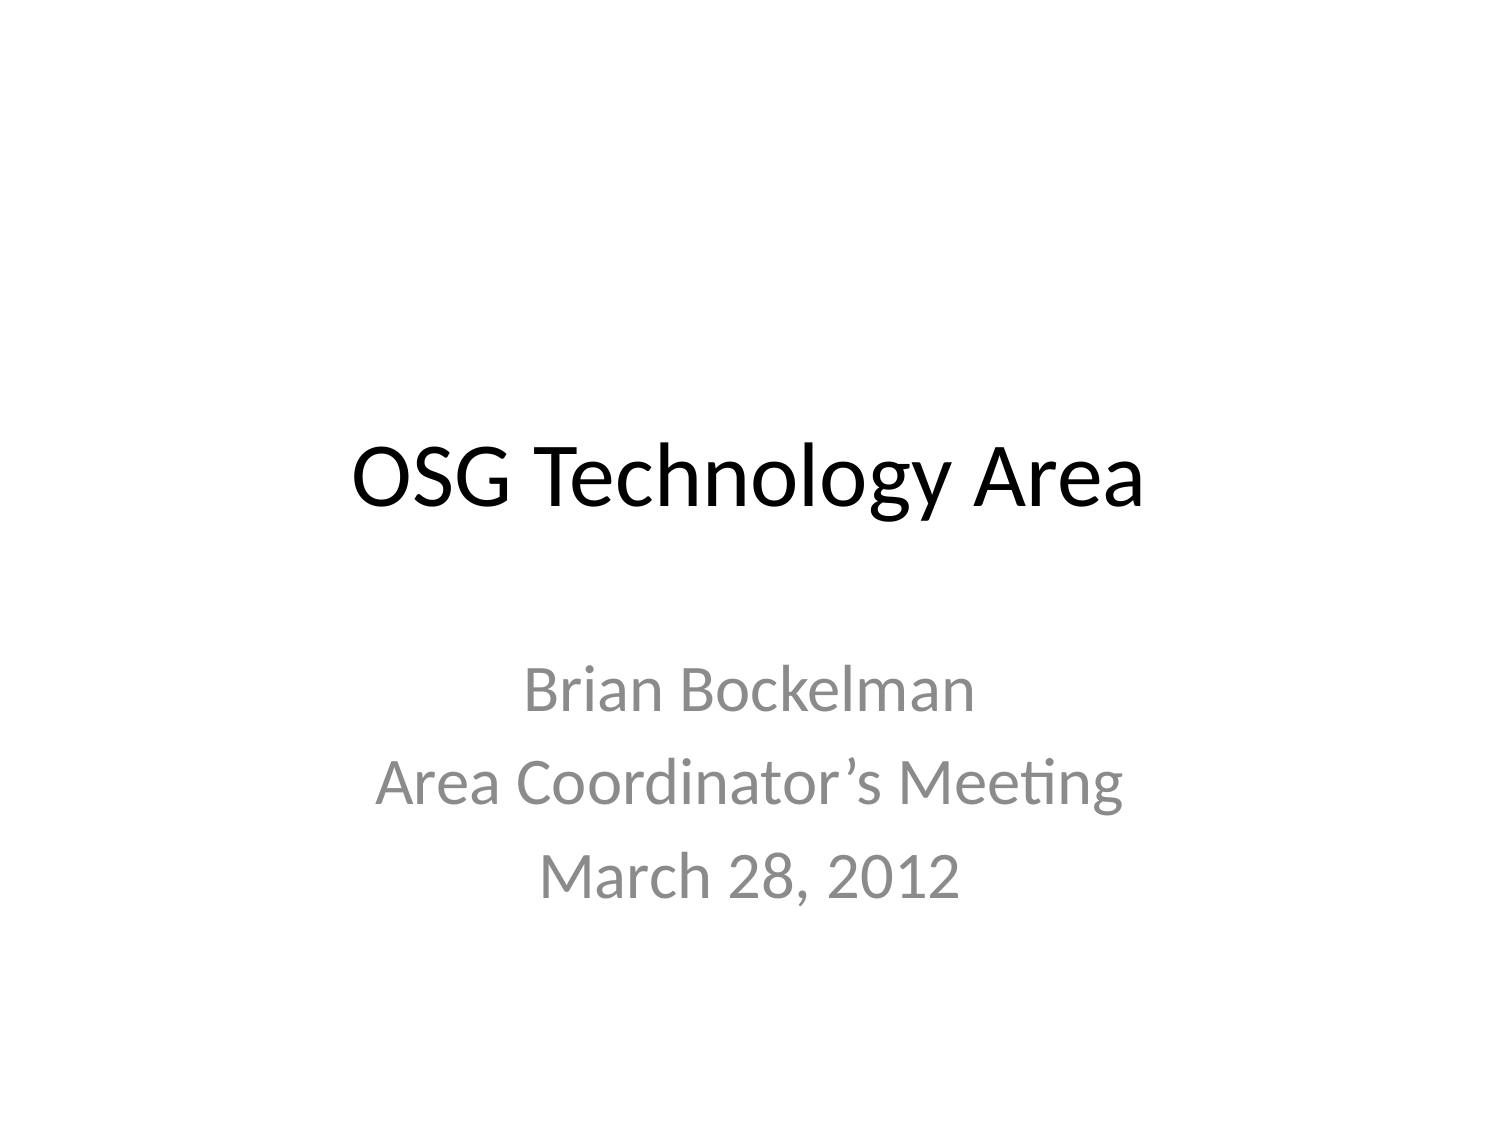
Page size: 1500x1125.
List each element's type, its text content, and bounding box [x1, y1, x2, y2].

title OSG Technology Area [112, 349, 1388, 591]
subtitle Brian Bockelman Area Coordinator’s Meeting March 28, 2012 [225, 637, 1275, 925]
